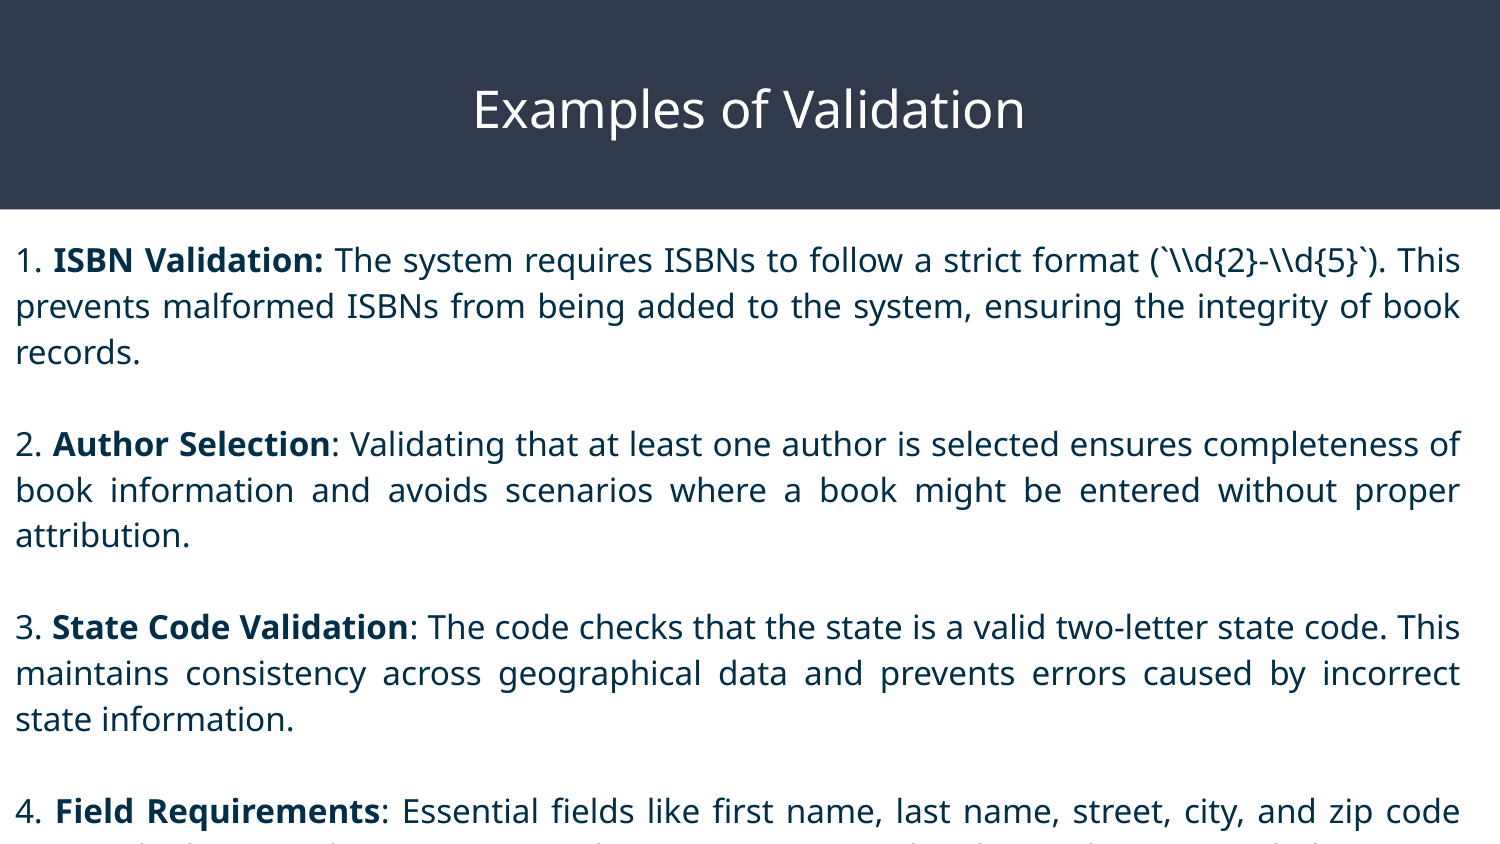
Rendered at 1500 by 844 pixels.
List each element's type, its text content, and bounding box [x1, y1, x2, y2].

text_box 1. ISBN Validation: The system requires ISBNs to follow a strict format (`\\d{2}-\\d{5}`). This prevents malformed ISBNs from being added to the system, ensuring the integrity of book records. 2. Author Selection: Validating that at least one author is selected ensures completeness of book information and avoids scenarios where a book might be entered without proper attribution. 3. State Code Validation: The code checks that the state is a valid two-letter state code. This maintains consistency across geographical data and prevents errors caused by incorrect state information. 4. Field Requirements: Essential fields like first name, last name, street, city, and zip code are marked as mandatory, ensuring that important user details are always provided. [0, 218, 1478, 844]
title Examples of Validation [51, 61, 1449, 189]
